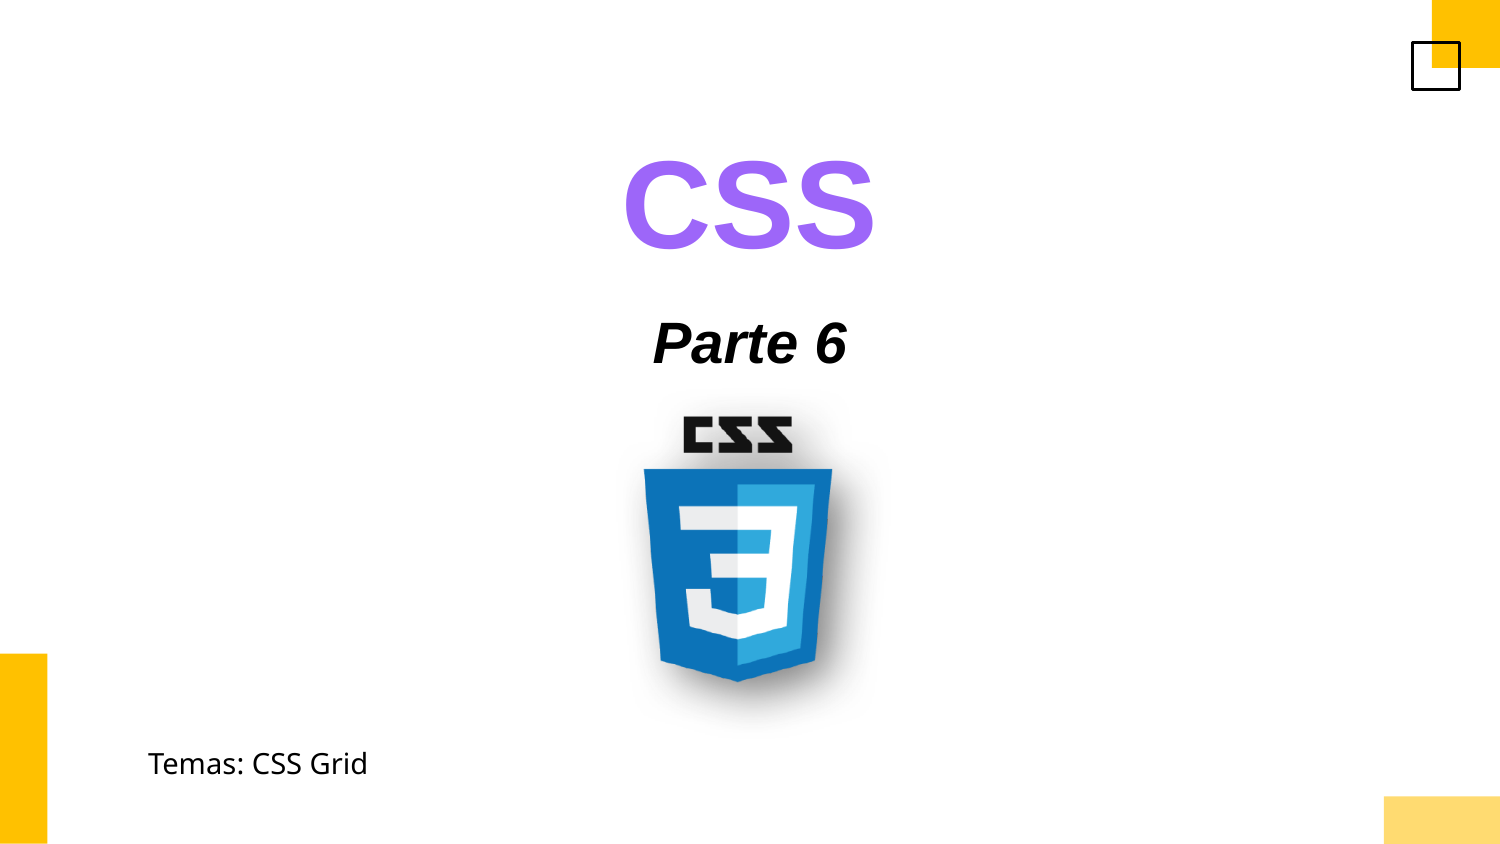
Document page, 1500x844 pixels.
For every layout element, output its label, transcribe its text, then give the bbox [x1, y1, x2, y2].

text_box Temas: CSS Grid [133, 729, 1369, 795]
text_box Parte 6 [0, 297, 1500, 383]
picture [625, 395, 848, 704]
text_box CSS [0, 120, 1500, 296]
